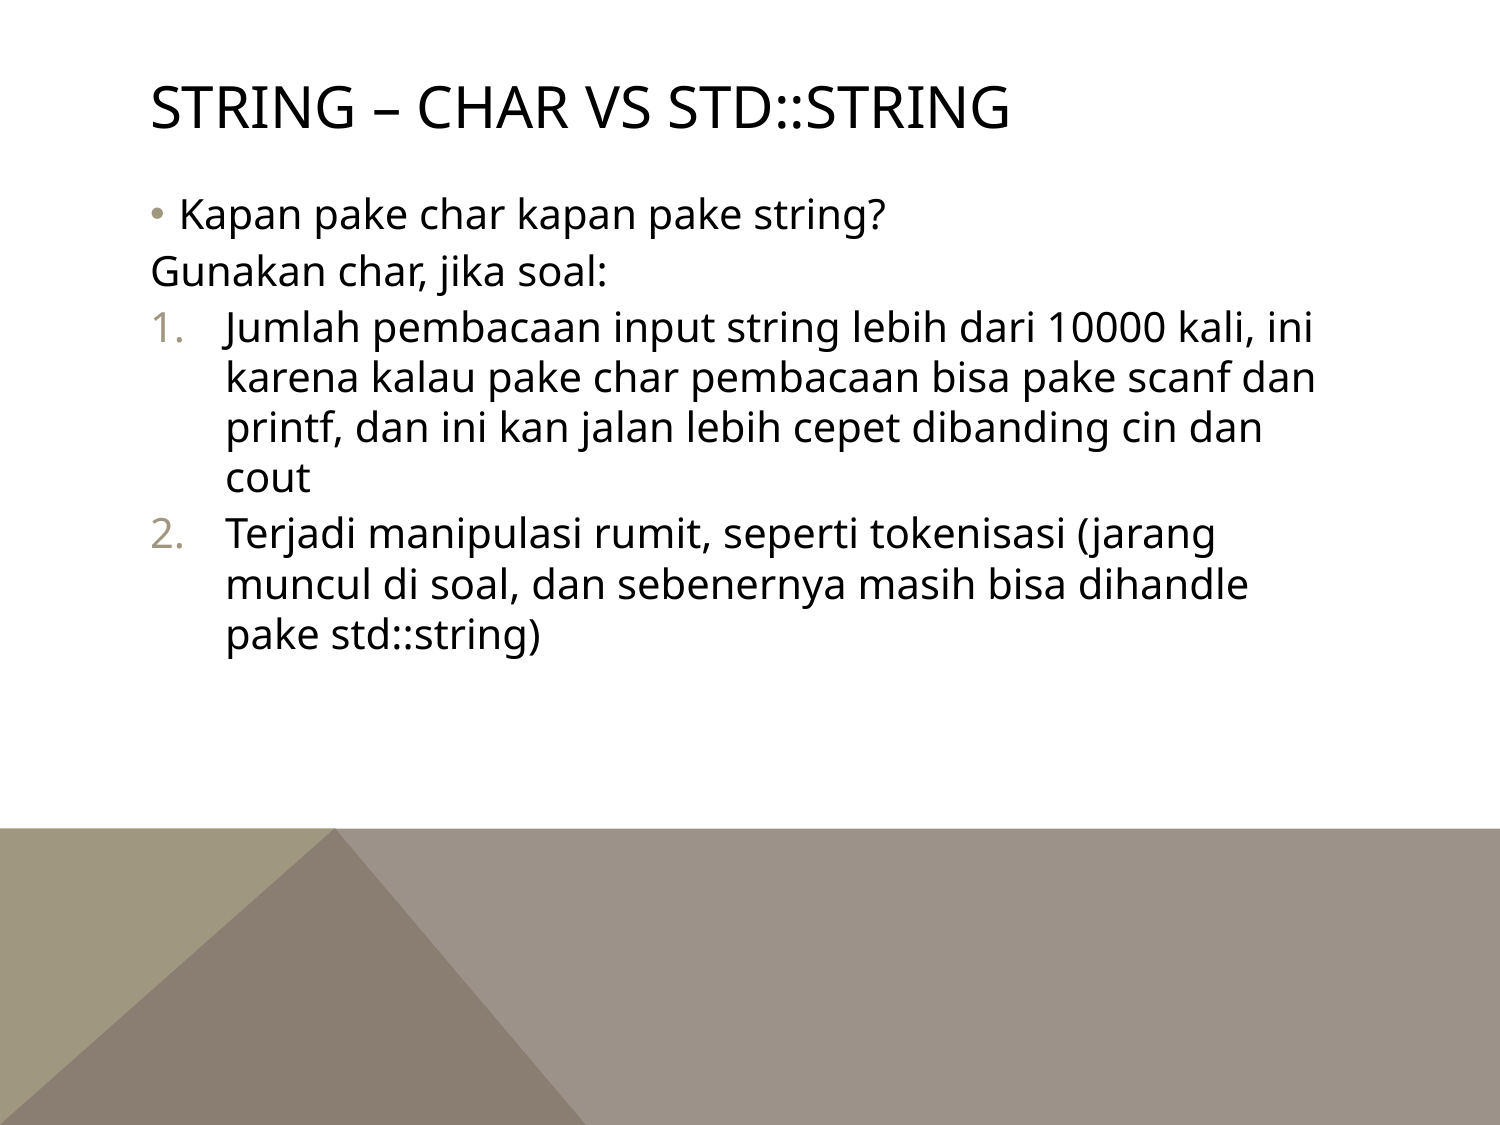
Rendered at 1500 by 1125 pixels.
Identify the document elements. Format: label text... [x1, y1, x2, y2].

title String – char vs stD::string [135, 60, 1369, 150]
list Kapan pake char kapan pake string? Gunakan char, jika soal: Jumlah pembacaan input string lebih dari 10000 kali, ini karena kalau pake char pembacaan bisa pake scanf dan printf, dan ini kan jalan lebih cepet dibanding cin dan cout Terjadi manipulasi rumit, seperti tokenisasi (jarang muncul di soal, dan sebenernya masih bisa dihandle pake std::string) [135, 180, 1369, 768]
